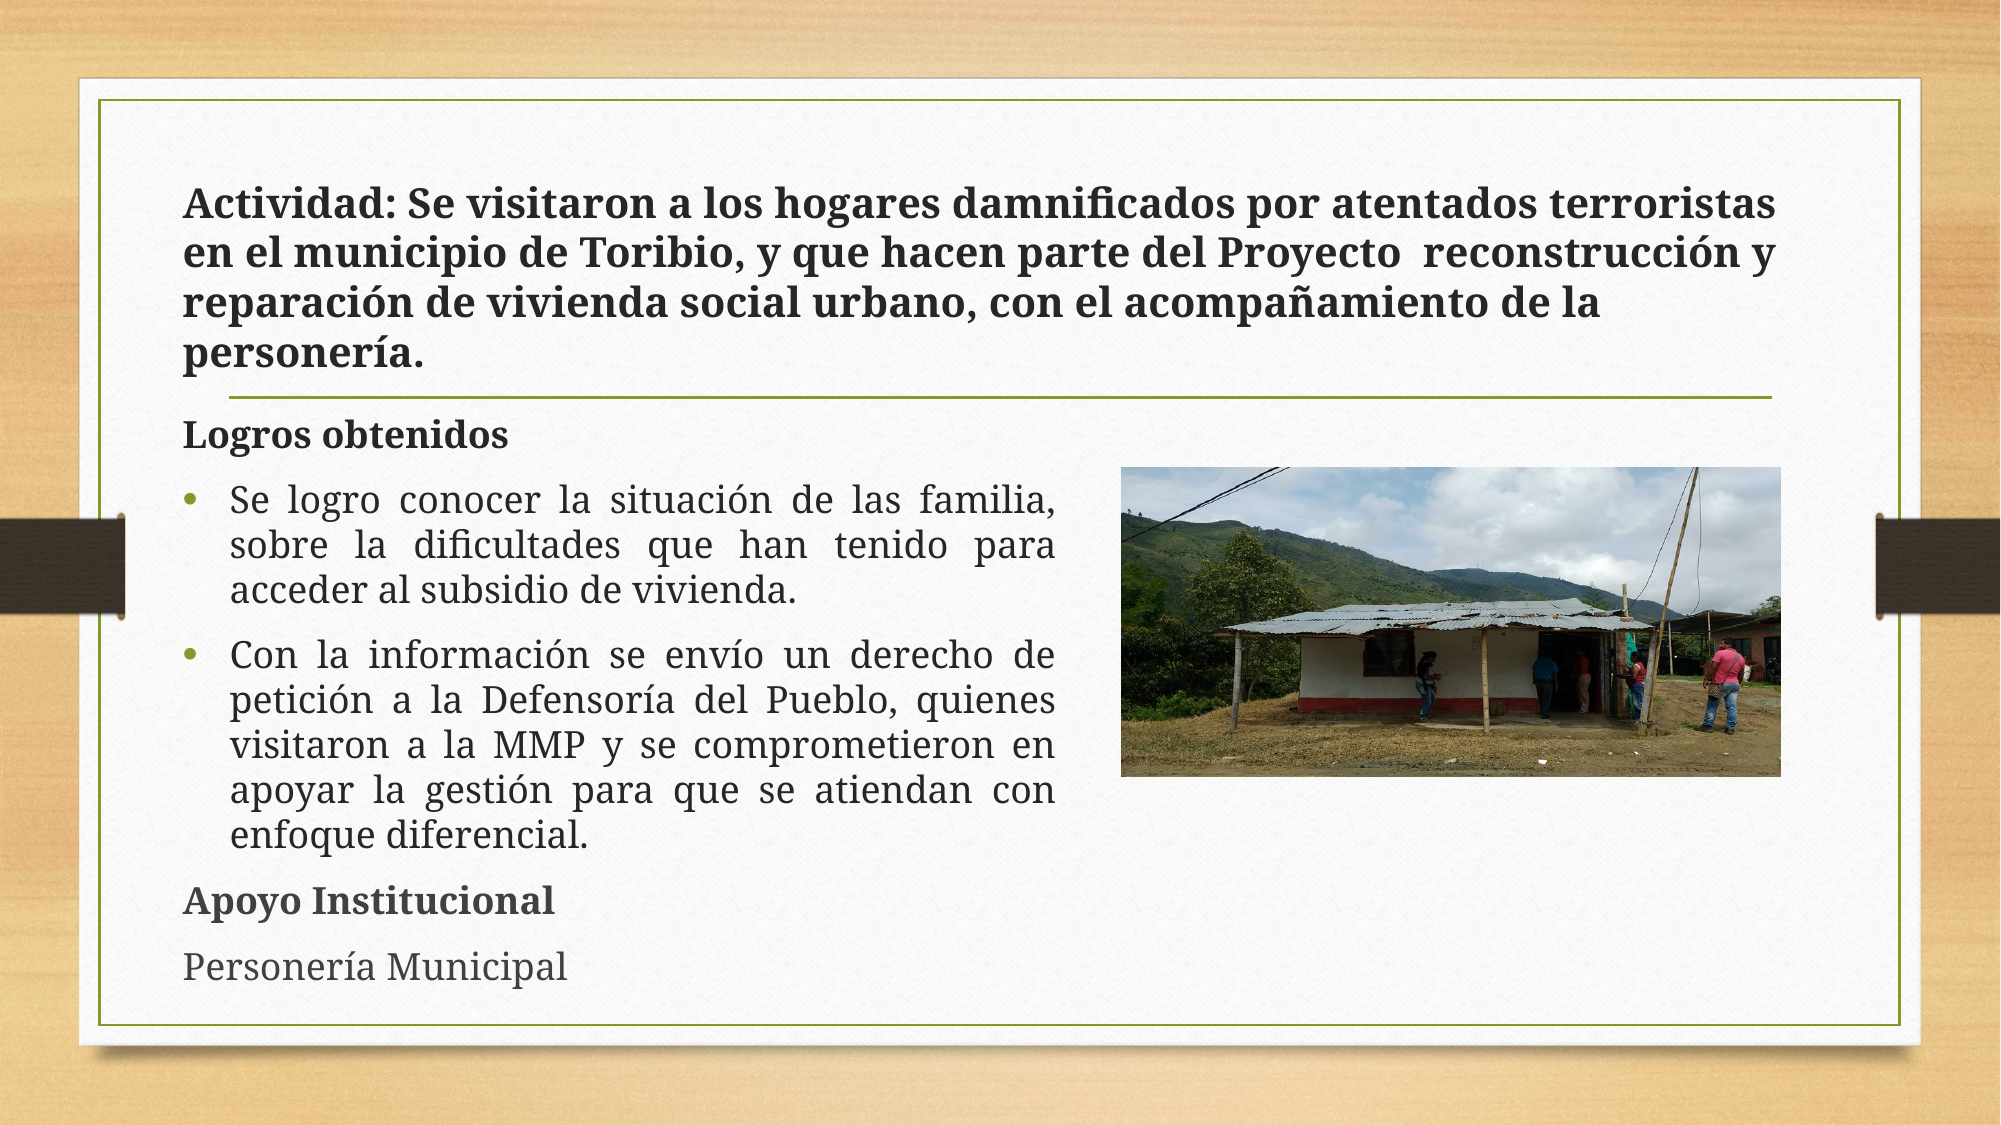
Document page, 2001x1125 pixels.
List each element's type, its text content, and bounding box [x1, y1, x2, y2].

picture [0, 0, 2001, 1125]
list Logros obtenidos Se logro conocer la situación de las familia, sobre la dificultades que han tenido para acceder al subsidio de vivienda. Con la información se envío un derecho de petición a la Defensoría del Pueblo, quienes visitaron a la MMP y se comprometieron en apoyar la gestión para que se atiendan con enfoque diferencial. [167, 403, 1072, 1017]
text_box Apoyo Institucional Personería Municipal [167, 869, 592, 997]
title Actividad: Se visitaron a los hogares damnificados por atentados terroristas en el municipio de Toribio, y que hacen parte del Proyecto reconstrucción y reparación de vivienda social urbano, con el acompañamiento de la personería. [167, 168, 1811, 385]
